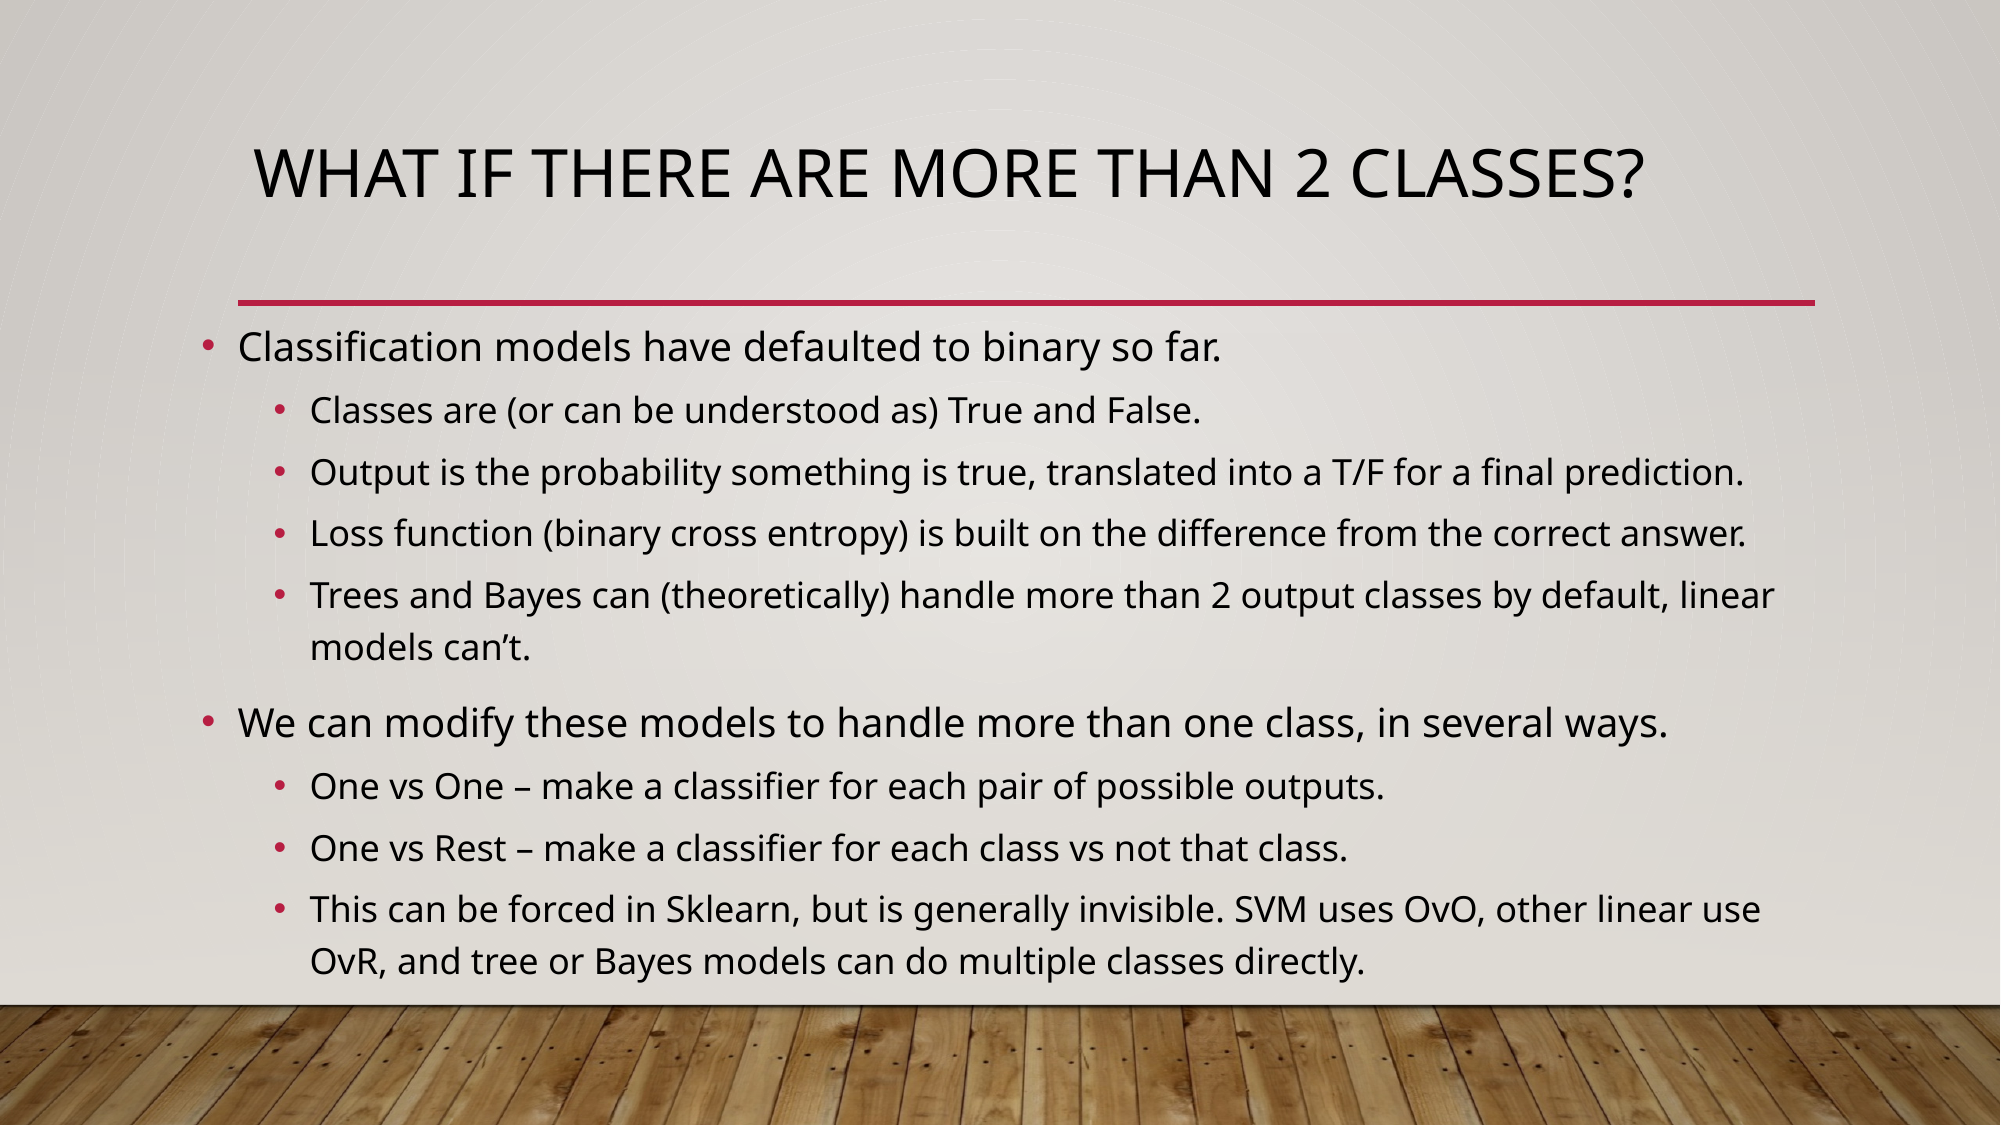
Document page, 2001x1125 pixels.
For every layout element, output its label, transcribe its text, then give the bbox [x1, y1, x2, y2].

picture [0, 1005, 2000, 1125]
title What if There Are More than 2 Classes? [238, 131, 1814, 304]
list Classification models have defaulted to binary so far. Classes are (or can be understood as) True and False. Output is the probability something is true, translated into a T/F for a final prediction. Loss function (binary cross entropy) is built on the difference from the correct answer. Trees and Bayes can (theoretically) handle more than 2 output classes by default, linear models can’t. We can modify these models to handle more than one class, in several ways. One vs One – make a classifier for each pair of possible outputs. One vs Rest – make a classifier for each class vs not that class. This can be forced in Sklearn, but is generally invisible. SVM uses OvO, other linear use OvR, and tree or Bayes models can do multiple classes directly. [186, 304, 1854, 993]
